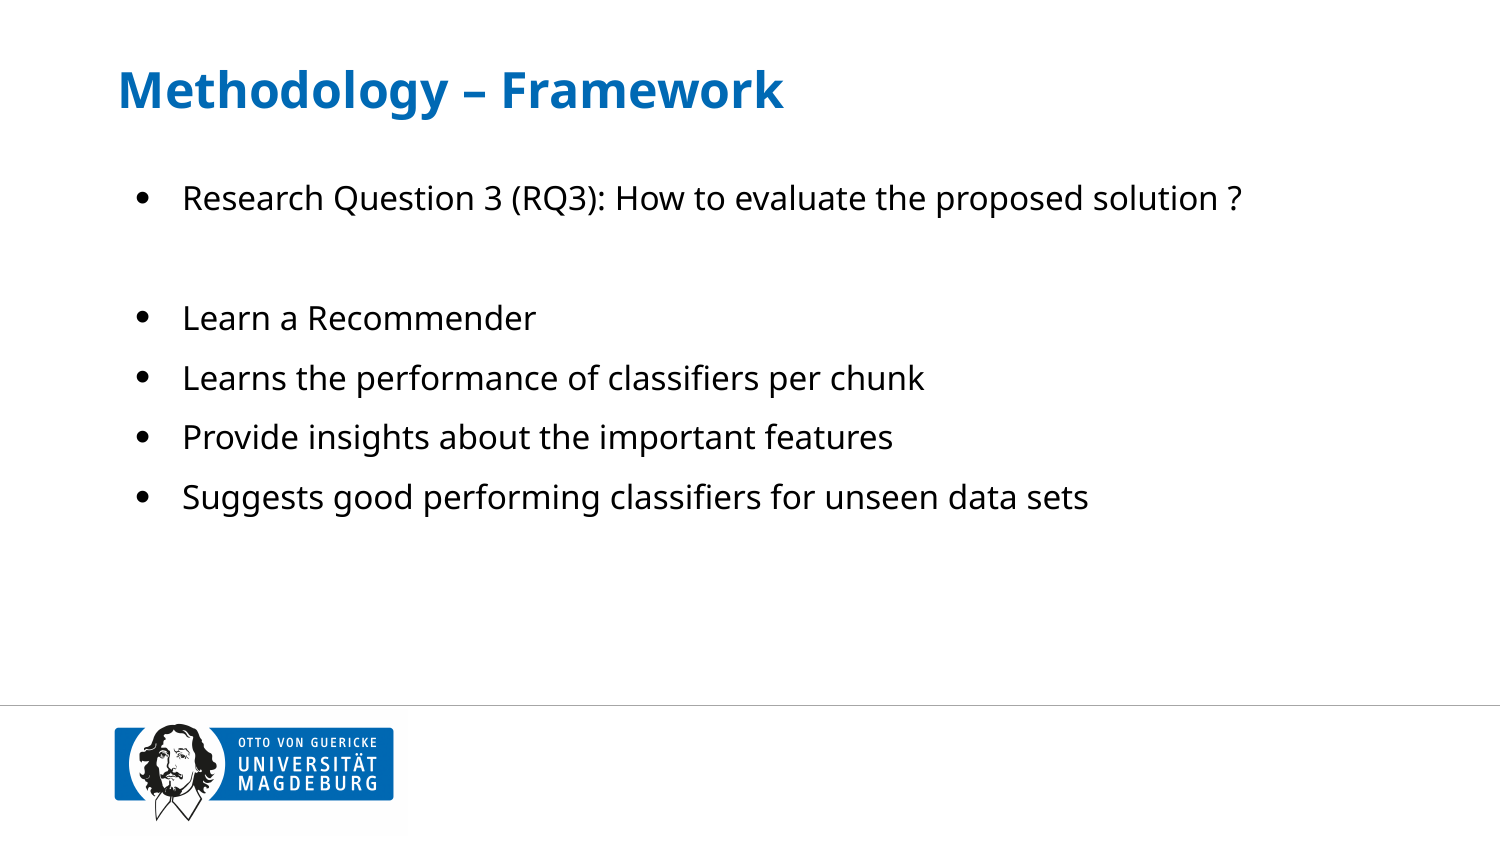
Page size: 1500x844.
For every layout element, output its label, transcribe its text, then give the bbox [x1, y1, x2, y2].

picture [100, 709, 408, 836]
title Methodology – Framework [103, 45, 1397, 126]
list Research Question 3 (RQ3): How to evaluate the proposed solution ? Learn a Recommender Learns the performance of classifiers per chunk Provide insights about the important features Suggests good performing classifiers for unseen data sets [99, 150, 1397, 659]
